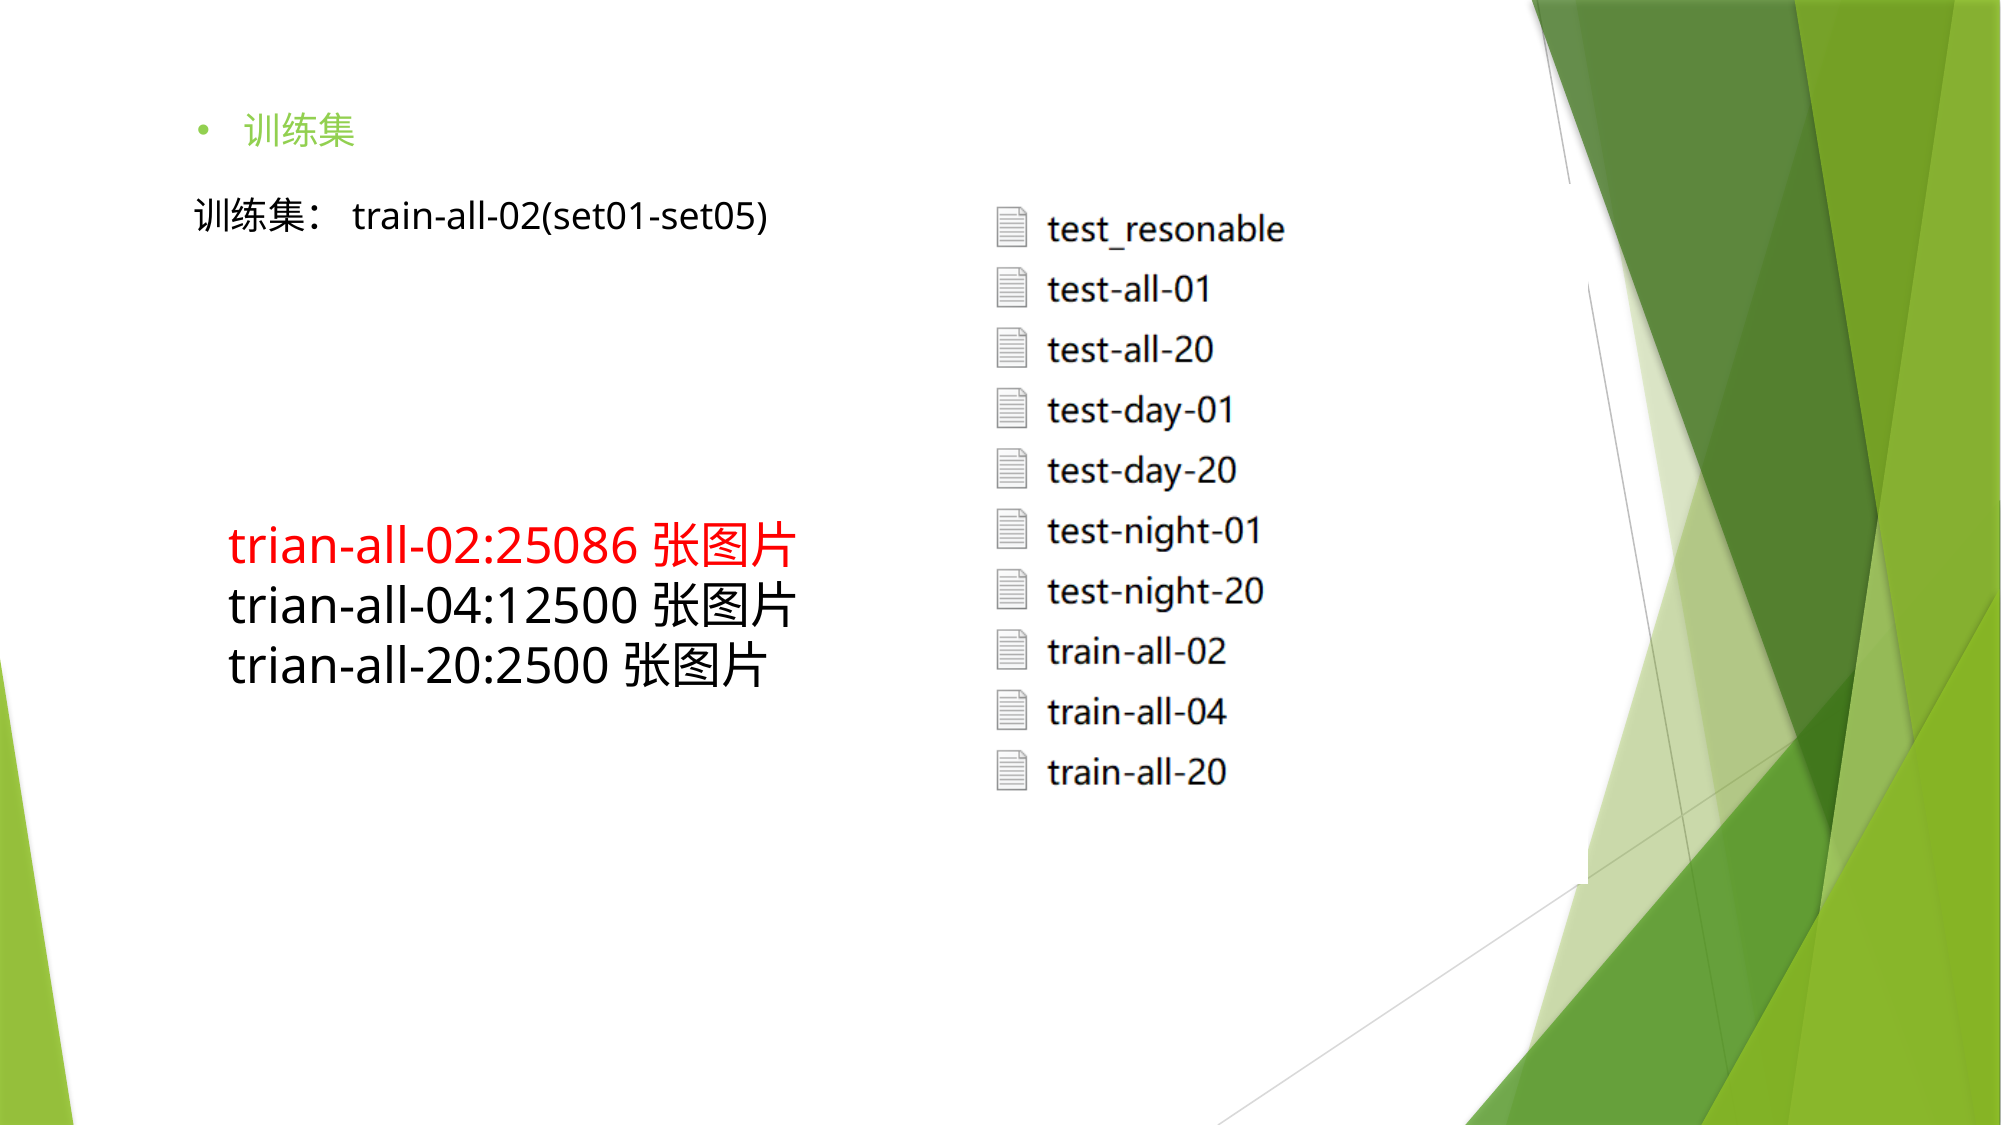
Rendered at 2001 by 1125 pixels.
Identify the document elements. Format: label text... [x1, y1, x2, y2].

text_box 训练集：train-all-02(set01-set05) [178, 184, 783, 245]
picture [904, 184, 1588, 885]
text_box trian-all-02:25086张图片 trian-all-04:12500张图片 trian-all-20:2500张图片 [213, 460, 817, 701]
text_box 训练集 [182, 99, 400, 160]
